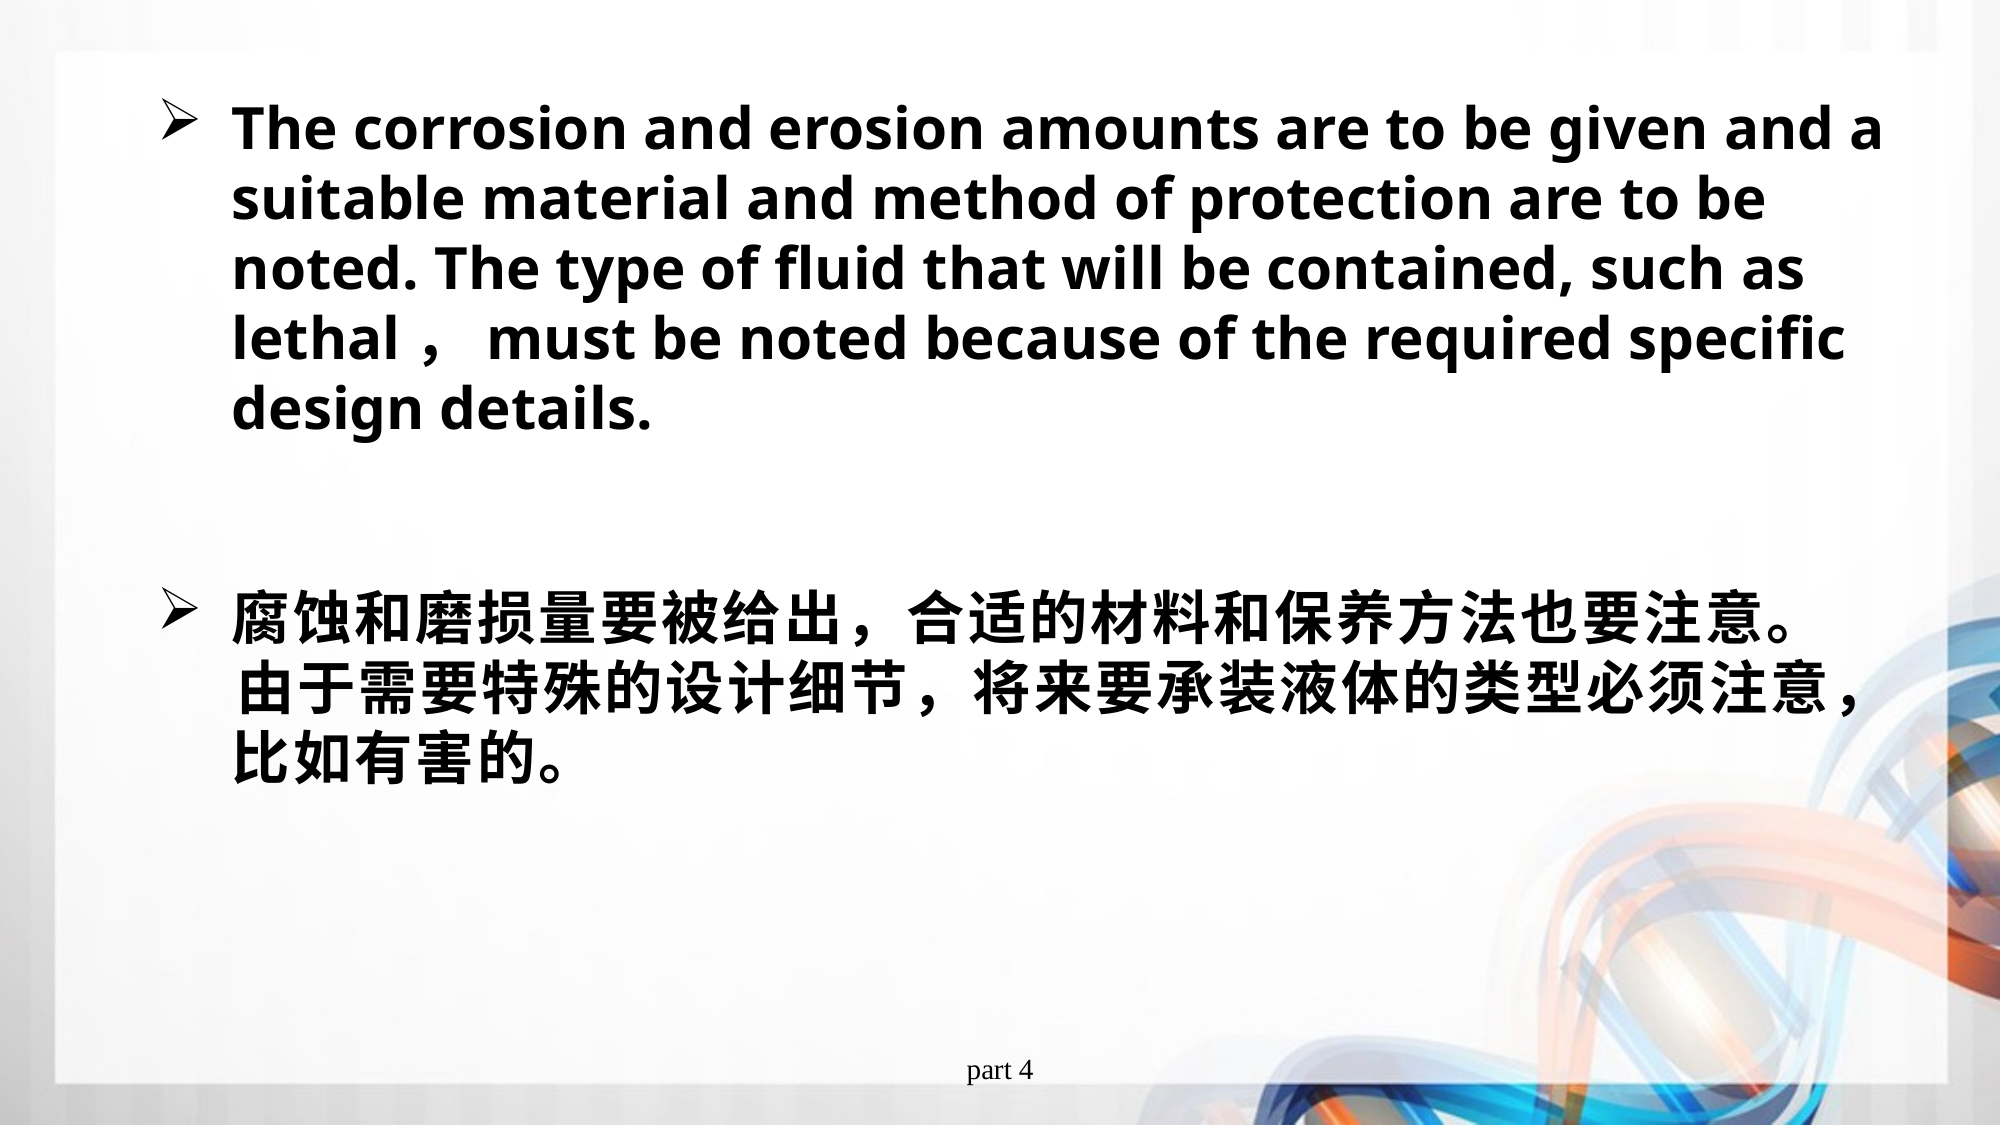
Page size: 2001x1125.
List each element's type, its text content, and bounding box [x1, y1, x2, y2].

text_box The corrosion and erosion amounts are to be given and a suitable material and method of protection are to be noted. The type of fluid that will be contained, such as lethal，must be noted because of the required specific design details. 腐蚀和磨损量要被给出，合适的材料和保养方法也要注意。 由于需要特殊的设计细节，将来要承装液体的类型必须注意，比如有害的。 [142, 83, 1911, 799]
footer part 4 [675, 1041, 1325, 1094]
